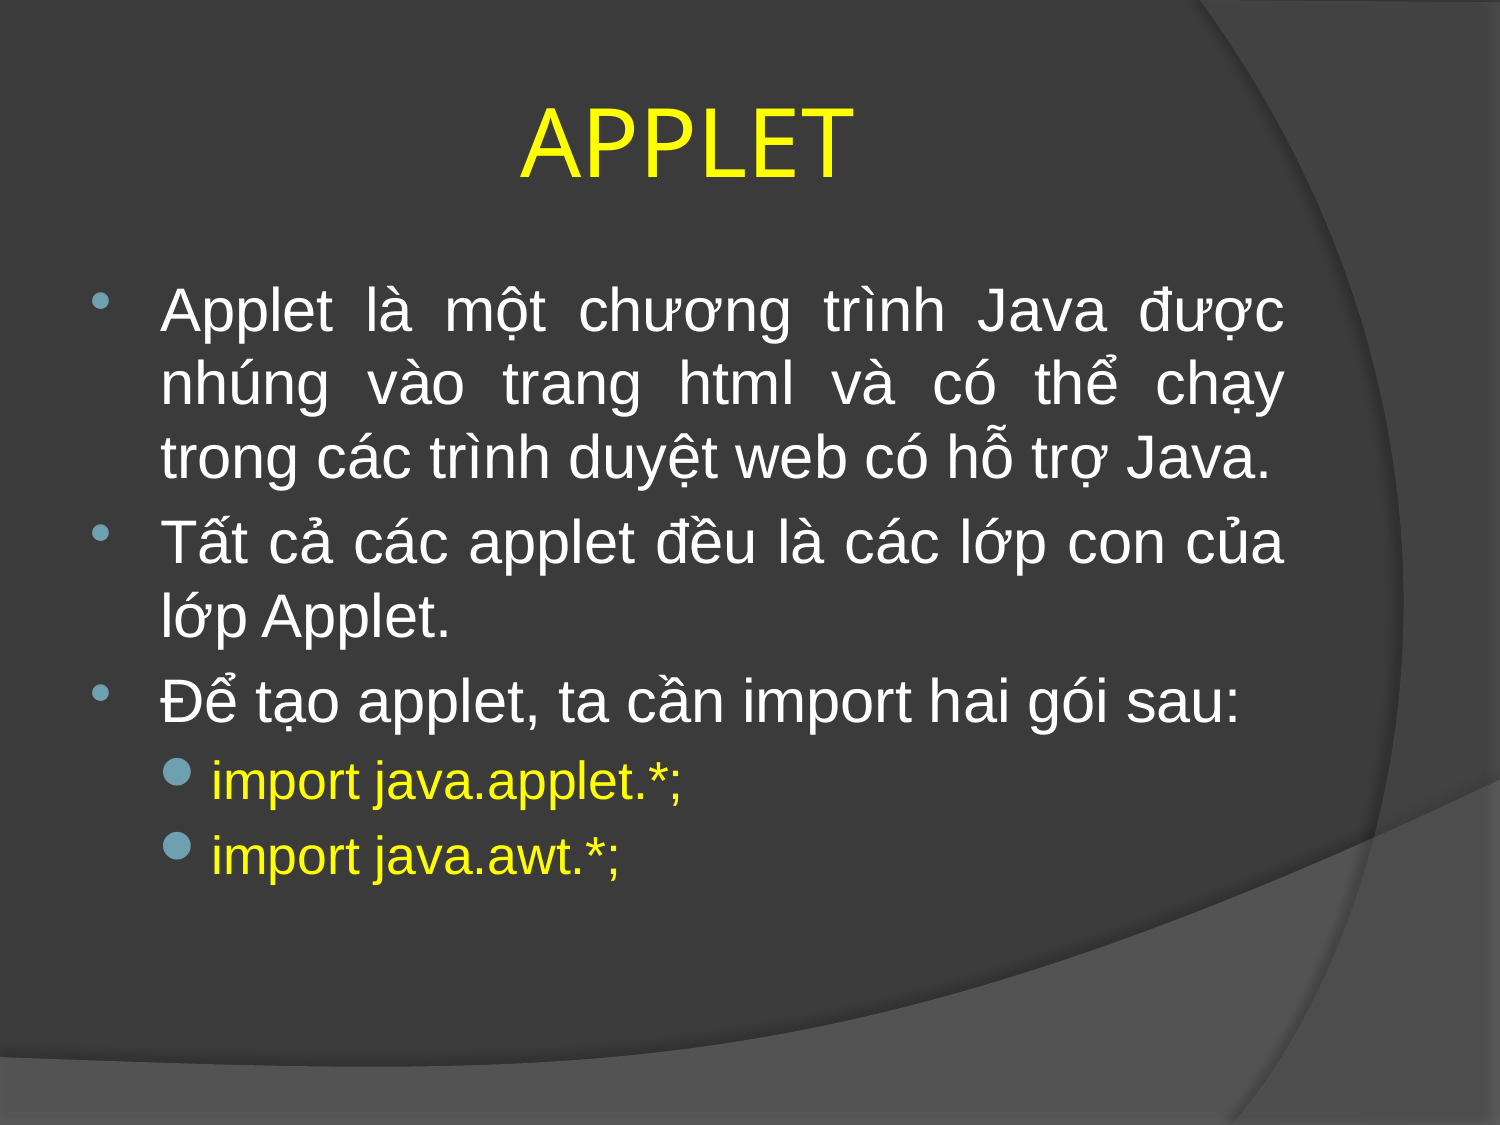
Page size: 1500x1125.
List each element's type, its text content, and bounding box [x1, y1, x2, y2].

list Applet là một chương trình Java được nhúng vào trang html và có thể chạy trong các trình duyệt web có hỗ trợ Java. Tất cả các applet đều là các lớp con của lớp Applet. Để tạo applet, ta cần import hai gói sau: import java.applet.*; import java.awt.*; [75, 262, 1300, 1005]
title APPLET [75, 45, 1300, 233]
